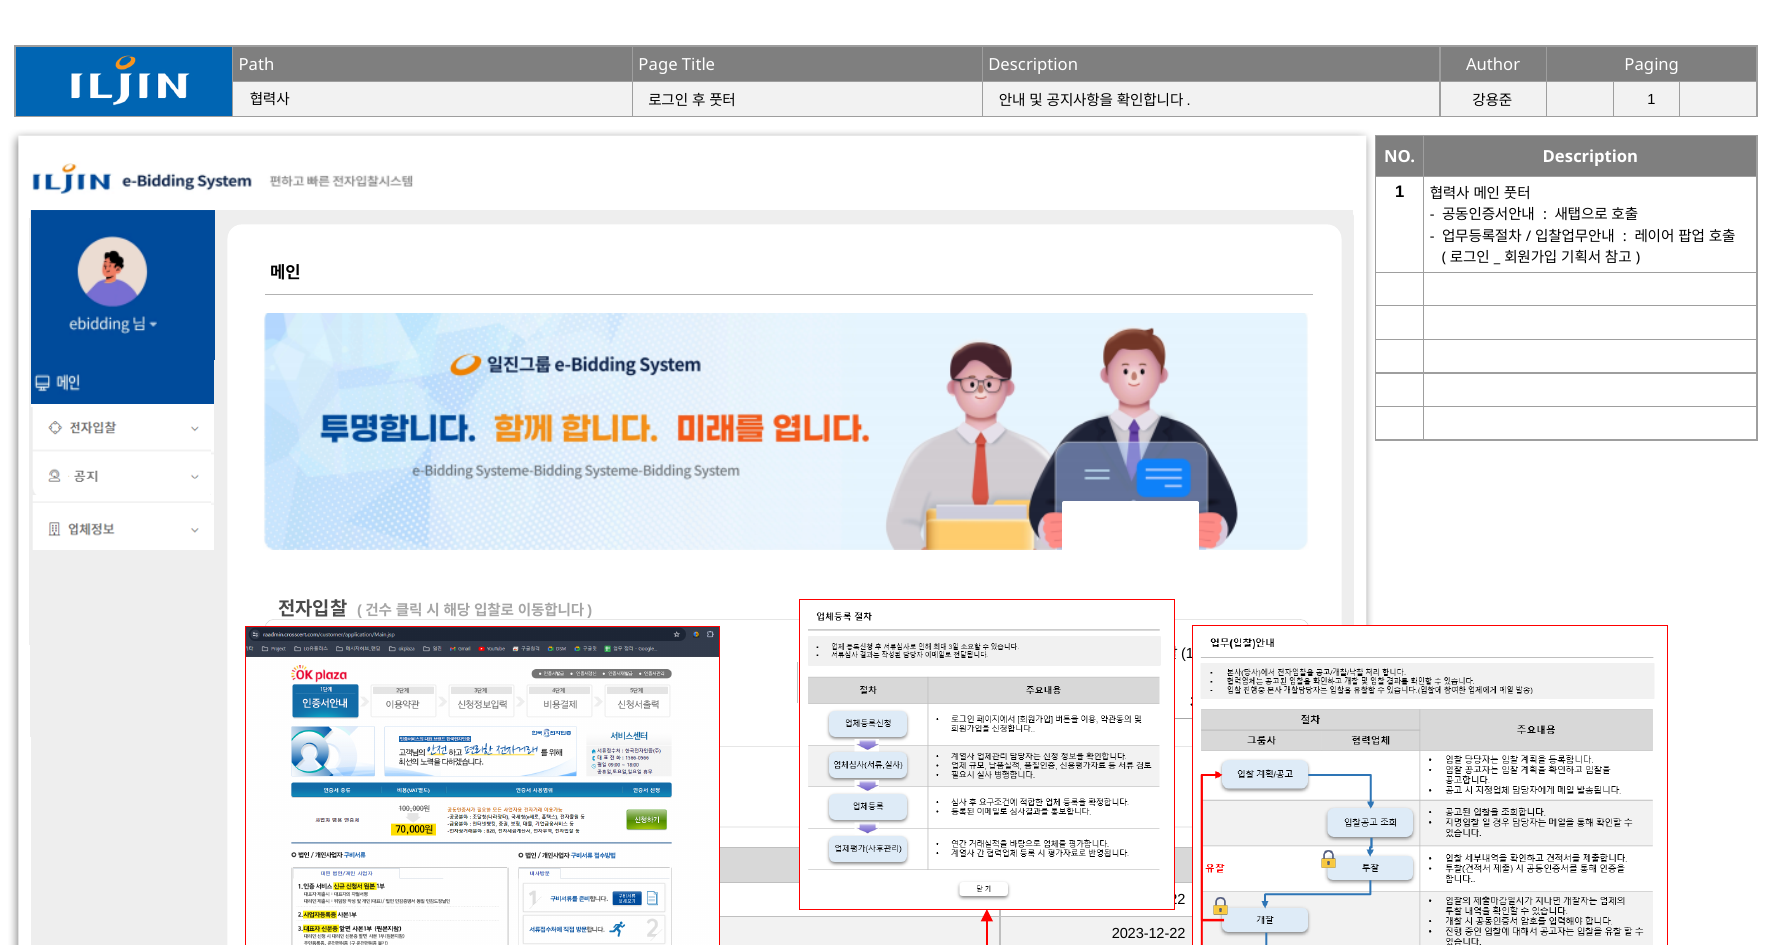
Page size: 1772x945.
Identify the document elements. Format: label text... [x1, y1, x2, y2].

text_box [18, 135, 1367, 945]
table_cell [1376, 407, 1423, 439]
text_box 안내 및 공지사항을 확인합니다. [984, 83, 1438, 116]
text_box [29, 557, 1353, 945]
table_header Description [1424, 136, 1756, 176]
picture [31, 407, 211, 551]
table_cell [1376, 273, 1423, 305]
text_box 1 [1555, 82, 1747, 115]
table_cell [1376, 306, 1423, 339]
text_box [28, 148, 1353, 551]
table_cell [1424, 273, 1756, 305]
table_cell [1424, 374, 1756, 406]
table_cell [1424, 407, 1756, 439]
text_box 협력사 [235, 82, 630, 115]
picture [1191, 625, 1668, 945]
table_cell 협력사 메인 풋터 - 공동인증서안내 : 새탭으로 호출 - 업무등록절차/입찰업무안내 : 레이어 팝업 호출 (로그인_회원가입 기획서 참고) [1424, 177, 1756, 272]
table_cell [1376, 340, 1423, 372]
text_box 로그인 후 풋터 [633, 83, 972, 116]
table_cell 1 [1376, 177, 1423, 272]
picture [799, 599, 1175, 910]
text_box 강용준 [1443, 83, 1542, 116]
table_cell [1424, 306, 1756, 339]
picture [57, 51, 199, 113]
table_cell [1376, 374, 1423, 406]
table_cell [1424, 340, 1756, 372]
table_header NO. [1376, 136, 1423, 176]
picture [244, 626, 721, 945]
